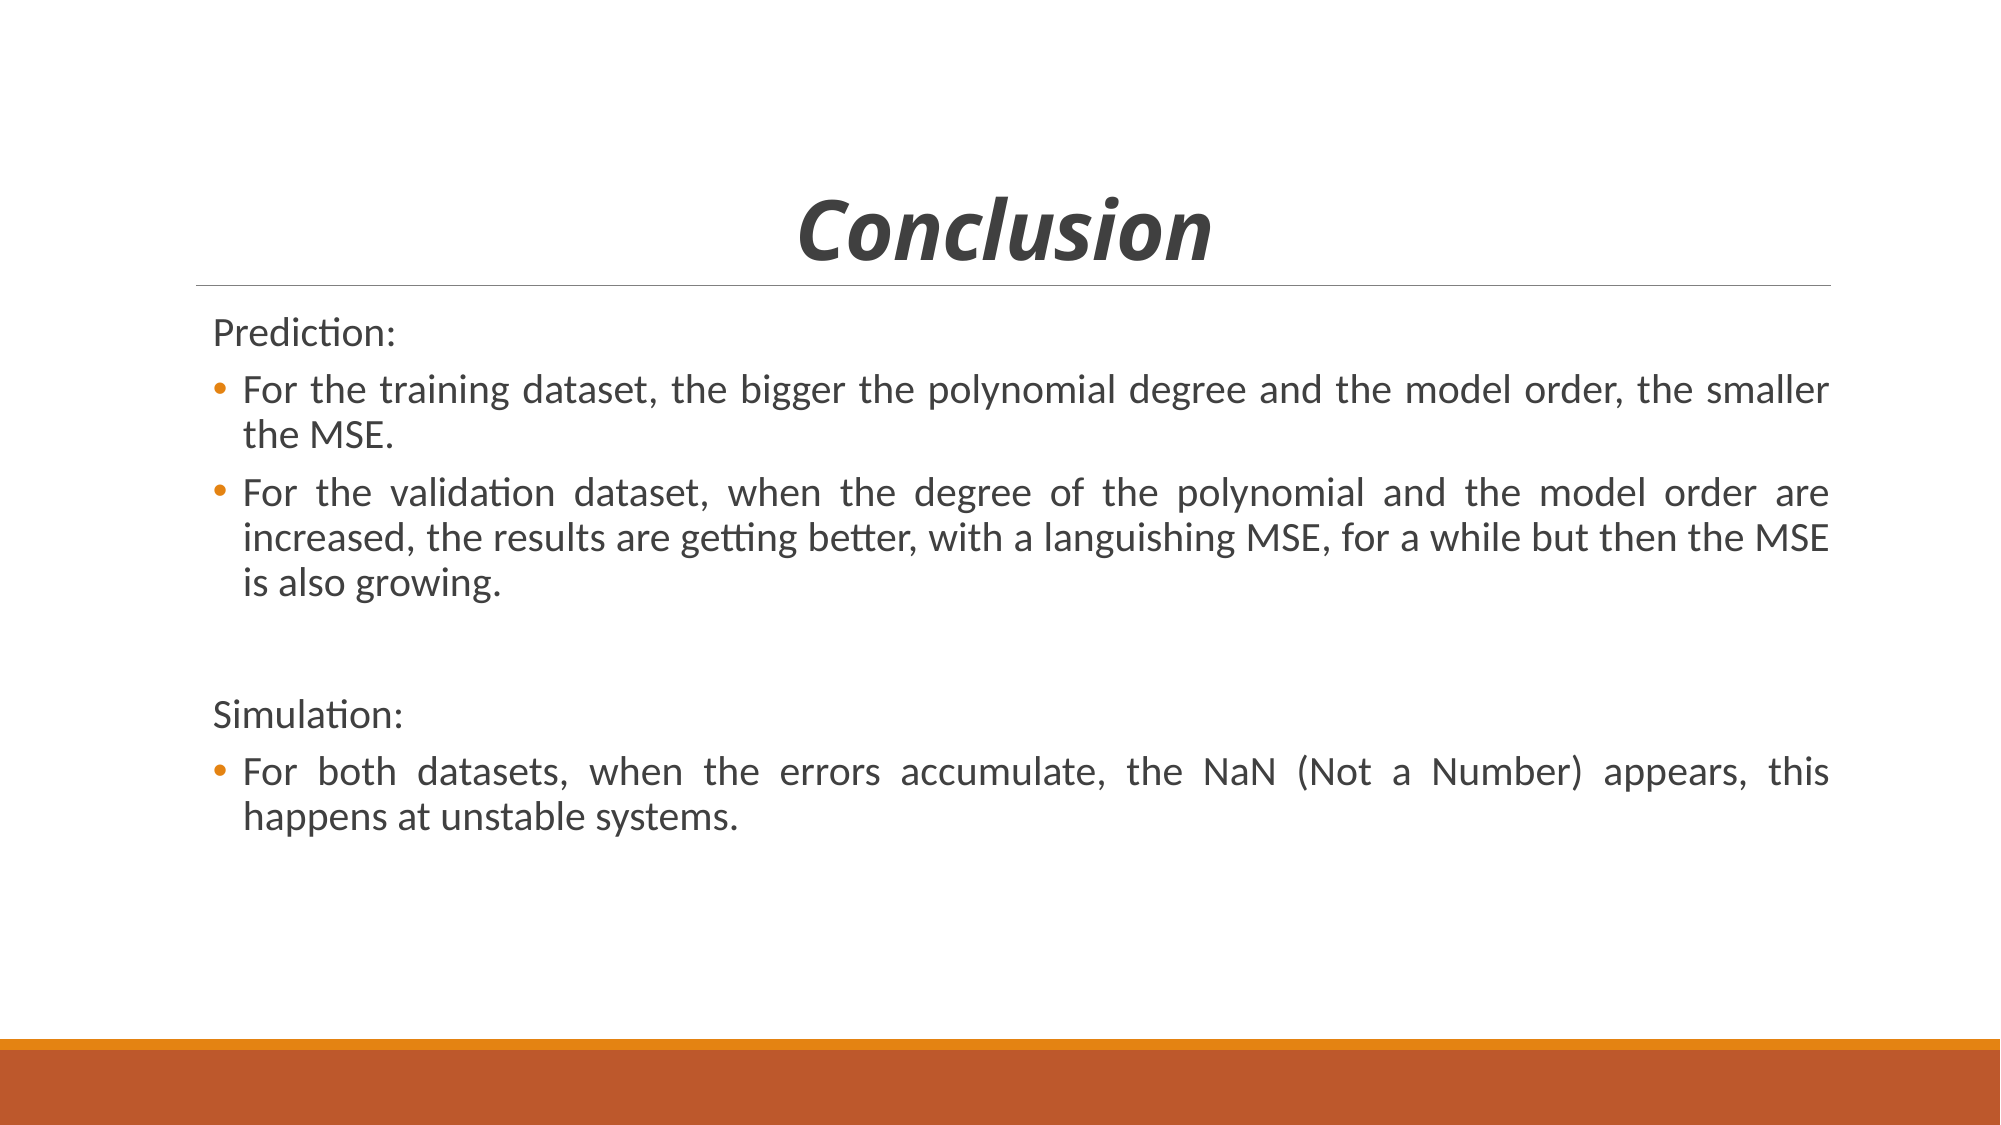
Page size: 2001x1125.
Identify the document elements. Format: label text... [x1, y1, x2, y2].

title Conclusion [180, 47, 1830, 285]
list Prediction: For the training dataset, the bigger the polynomial degree and the model order, the smaller the MSE. For the validation dataset, when the degree of the polynomial and the model order are increased, the results are getting better, with a languishing MSE, for a while but then the MSE is also growing. Simulation: For both datasets, when the errors accumulate, the NaN (Not a Number) appears, this happens at unstable systems. [180, 302, 1830, 963]
